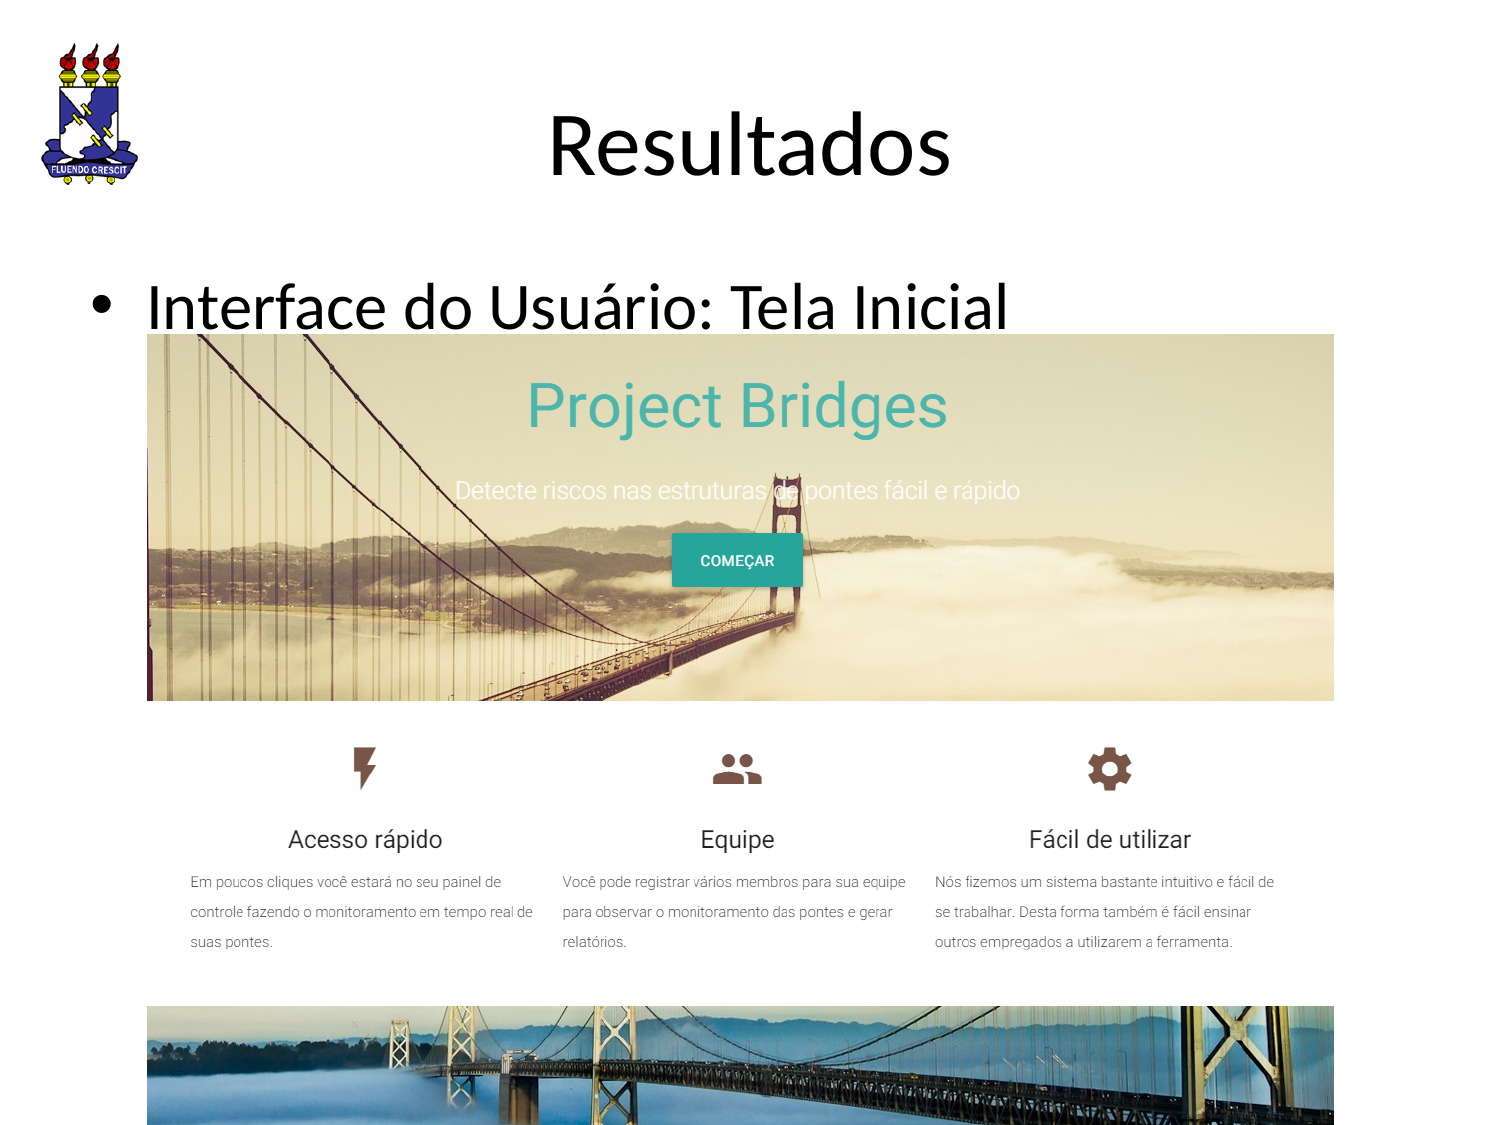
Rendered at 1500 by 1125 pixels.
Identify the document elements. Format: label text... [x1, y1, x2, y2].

picture [41, 42, 138, 185]
picture [147, 333, 1335, 1125]
list Interface do Usuário: Tela Inicial [75, 255, 1425, 1118]
title Resultados [75, 45, 1425, 233]
